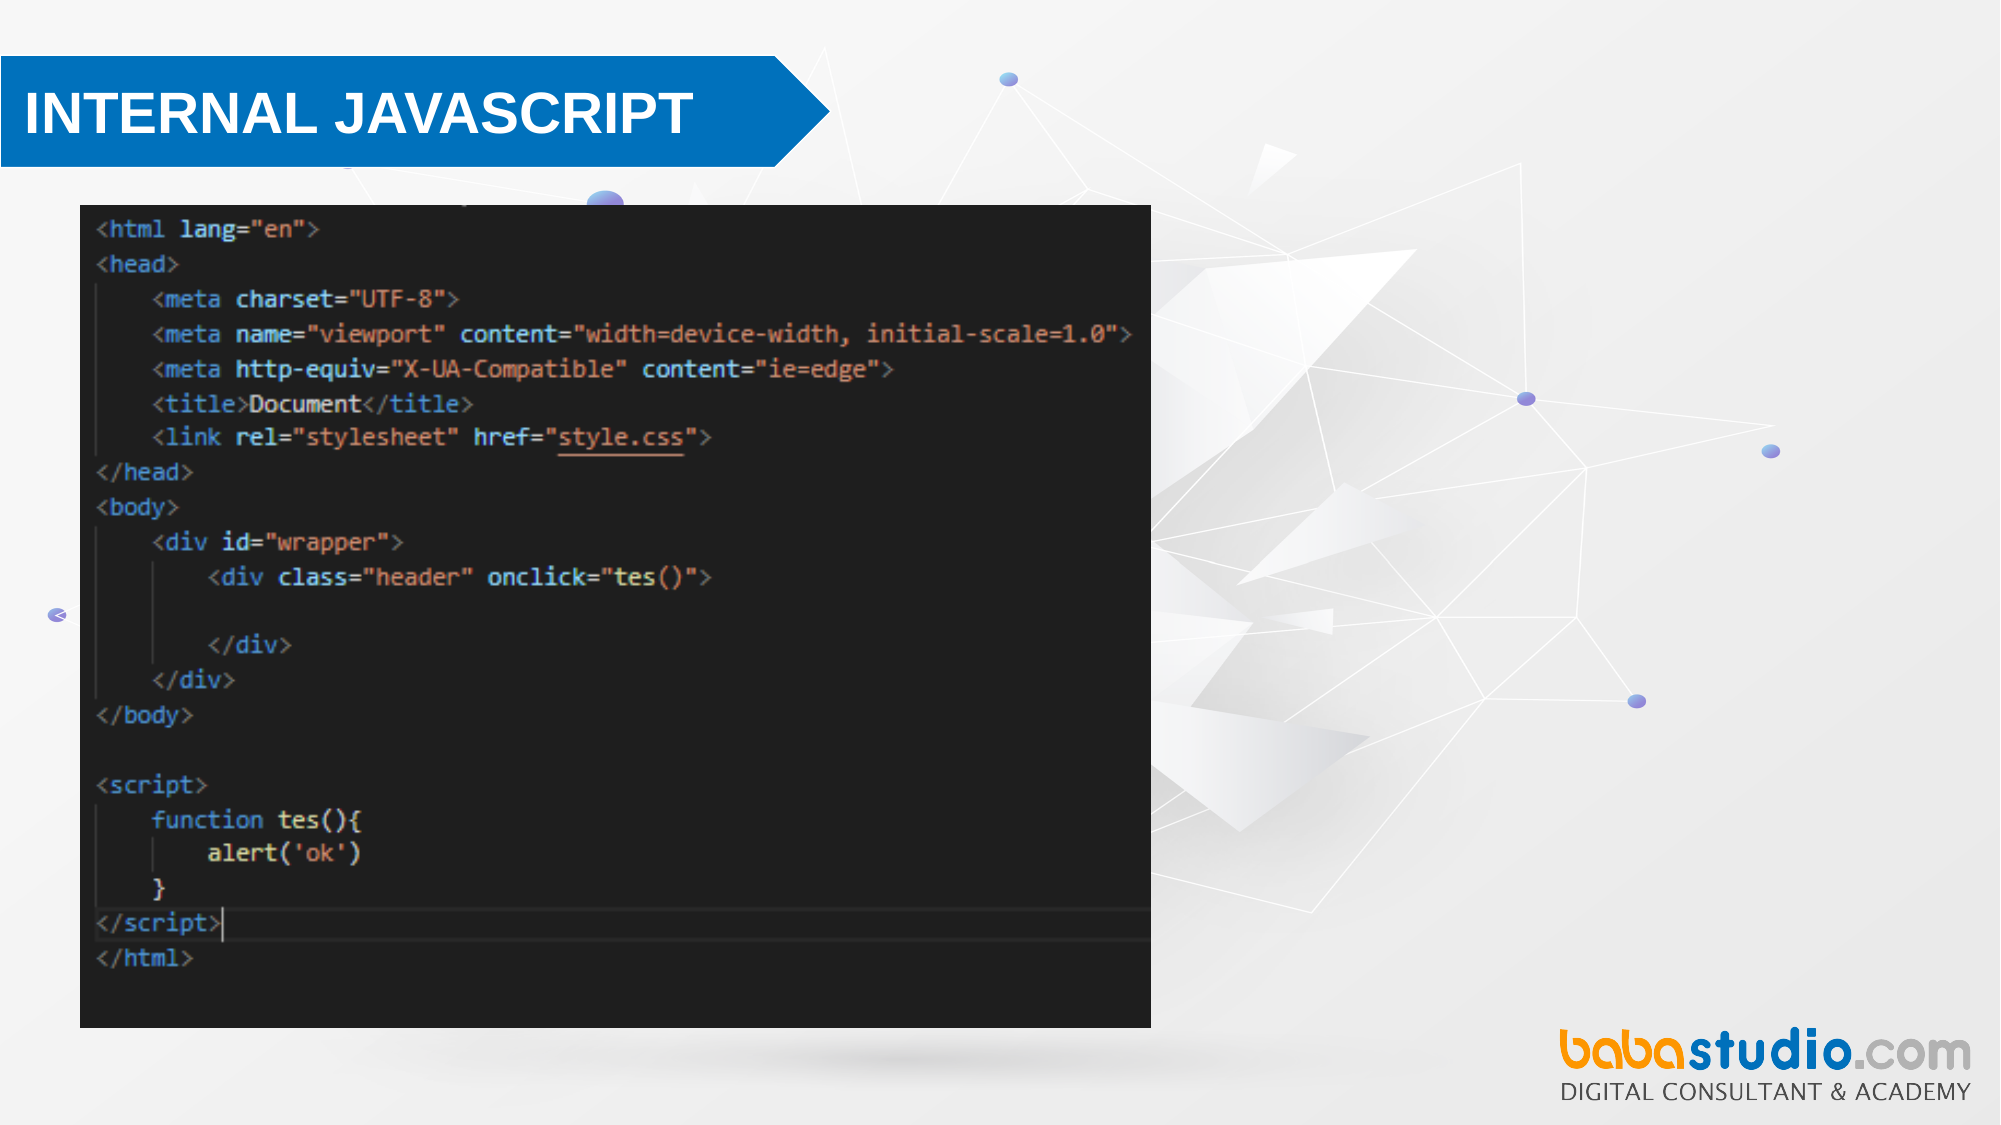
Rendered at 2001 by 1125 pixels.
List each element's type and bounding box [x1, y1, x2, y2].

text_box [0, 0, 2000, 1125]
picture [79, 205, 1151, 1028]
text_box [0, 54, 832, 224]
